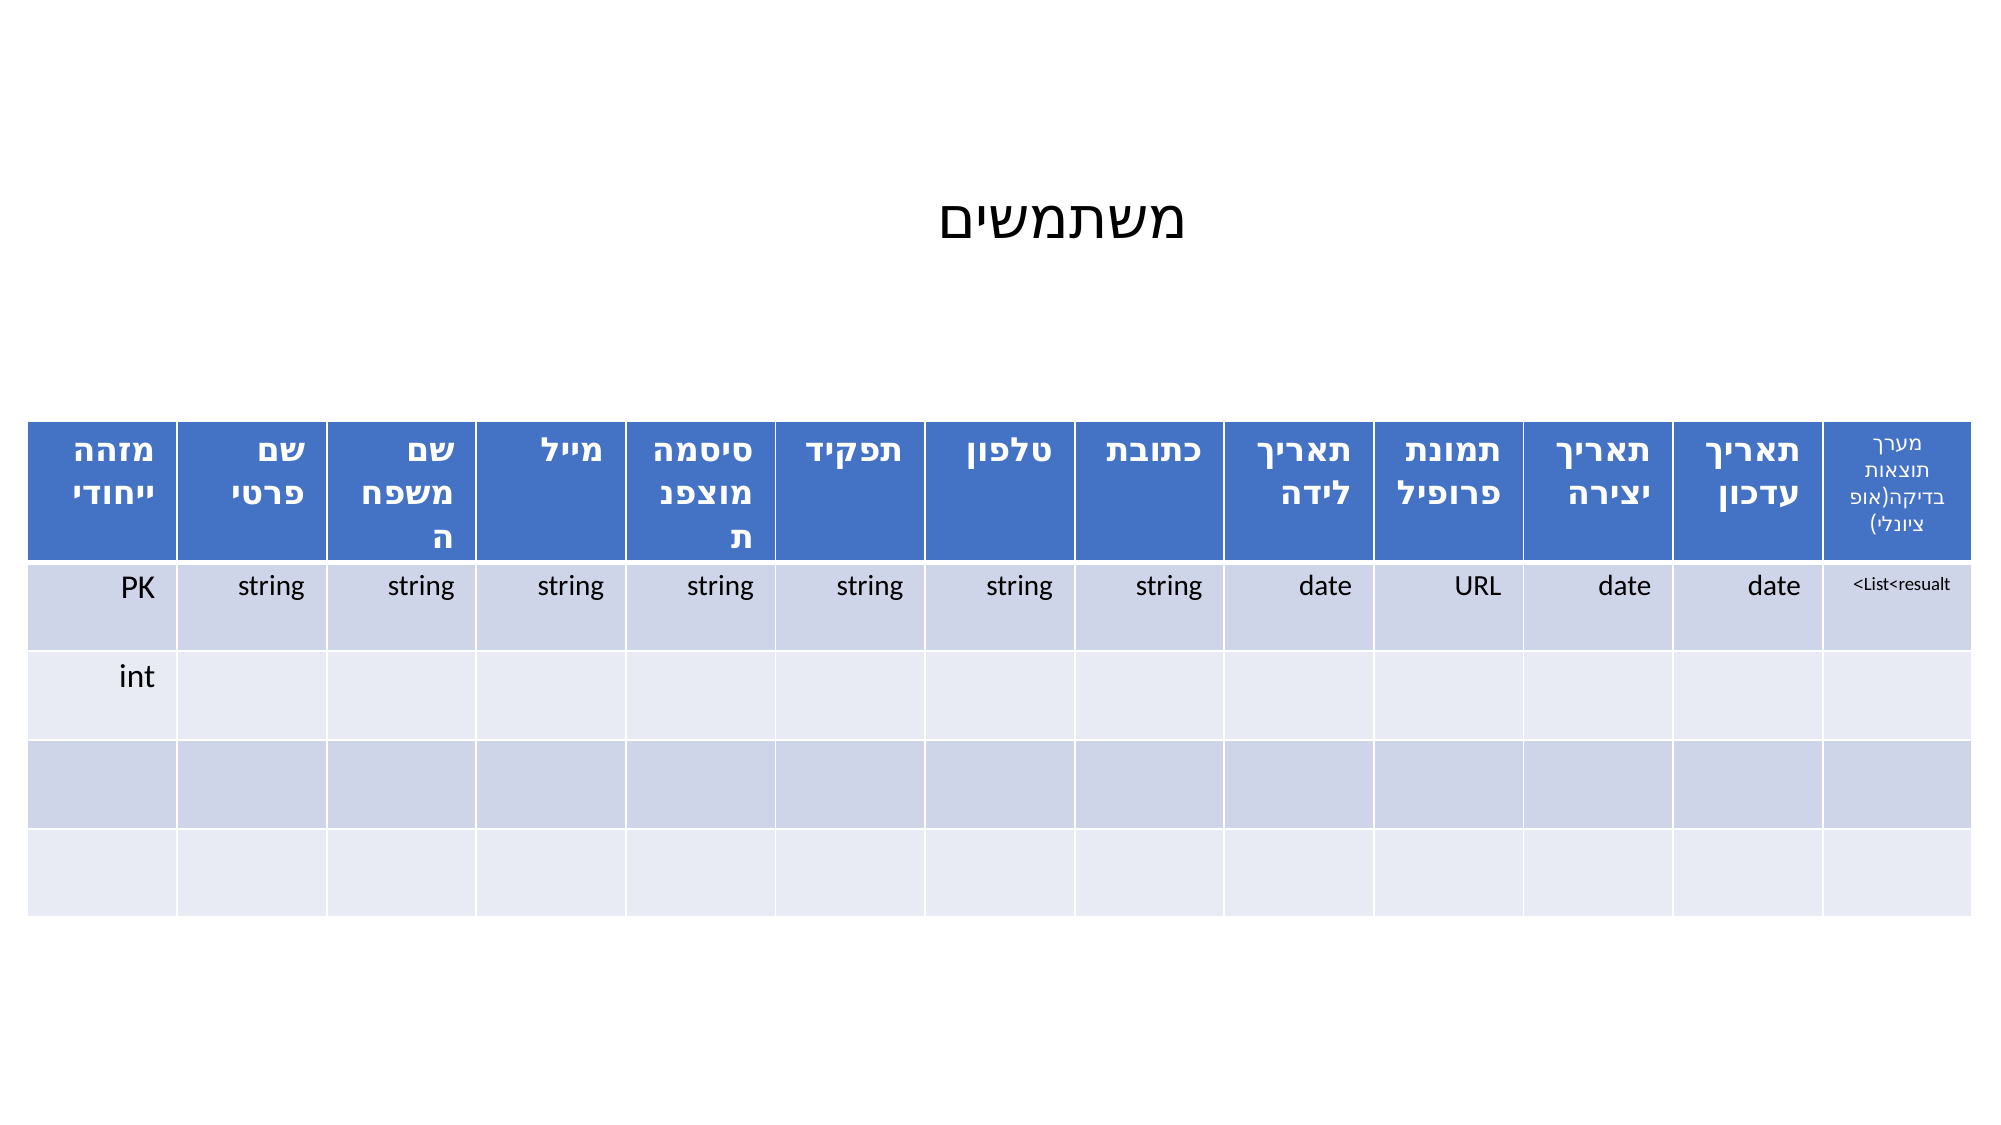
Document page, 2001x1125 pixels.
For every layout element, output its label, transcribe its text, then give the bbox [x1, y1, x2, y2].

table_cell [776, 830, 924, 916]
table_header שם משפחה [328, 422, 475, 560]
table_header מזהה ייחודי [28, 422, 176, 560]
table_header טלפון [926, 422, 1074, 560]
table_cell date [1674, 565, 1822, 650]
table_cell [1076, 741, 1223, 828]
table_cell [1076, 652, 1223, 739]
table_cell string [178, 565, 326, 650]
table_cell [1524, 652, 1672, 739]
table_cell [1674, 652, 1822, 739]
table_cell [178, 652, 326, 739]
table_cell string [627, 565, 775, 650]
table_cell List<resualt> [1824, 565, 1971, 650]
text_box משתמשים [921, 172, 1204, 258]
table_cell [1824, 741, 1971, 828]
table_cell URL [1375, 565, 1523, 650]
table_cell [328, 830, 475, 916]
table_cell [328, 652, 475, 739]
table_cell string [328, 565, 475, 650]
table_cell [627, 652, 775, 739]
table_header כתובת [1076, 422, 1223, 560]
table_header תמונת פרופיל [1375, 422, 1523, 560]
table_cell string [776, 565, 924, 650]
table_cell [1375, 830, 1523, 916]
table_cell [1674, 741, 1822, 828]
table_cell PK [28, 565, 176, 650]
table_cell [1375, 652, 1523, 739]
table_header תפקיד [776, 422, 924, 560]
table_cell [926, 741, 1074, 828]
table_cell [178, 741, 326, 828]
table_cell [776, 652, 924, 739]
table_cell string [1076, 565, 1223, 650]
table_cell date [1225, 565, 1373, 650]
table_cell [28, 741, 176, 828]
table_cell [1824, 830, 1971, 916]
table_cell [776, 741, 924, 828]
table_cell [1225, 652, 1373, 739]
table_cell [328, 741, 475, 828]
table_header תאריך לידה [1225, 422, 1373, 560]
table_header תאריך עדכון [1674, 422, 1822, 560]
table_header מייל [477, 422, 625, 560]
table_cell int [28, 652, 176, 739]
table_cell date [1524, 565, 1672, 650]
table_cell [627, 830, 775, 916]
table_cell string [926, 565, 1074, 650]
table_cell [1674, 830, 1822, 916]
table_cell [1225, 830, 1373, 916]
table_cell [1824, 652, 1971, 739]
table_header מערך תוצאות בדיקה(אופציונלי) [1824, 422, 1971, 560]
table_header שם פרטי [178, 422, 326, 560]
table_cell [477, 741, 625, 828]
table_cell [1375, 741, 1523, 828]
table_cell [926, 830, 1074, 916]
table_cell [926, 652, 1074, 739]
table_cell [178, 830, 326, 916]
table_header סיסמה מוצפנת [627, 422, 775, 560]
table_cell [28, 830, 176, 916]
table_cell [627, 741, 775, 828]
table_cell [477, 652, 625, 739]
table_header תאריך יצירה [1524, 422, 1672, 560]
table_cell string [477, 565, 625, 650]
table_cell [1524, 830, 1672, 916]
table_cell [1076, 830, 1223, 916]
table_cell [477, 830, 625, 916]
table_cell [1524, 741, 1672, 828]
table_cell [1225, 741, 1373, 828]
